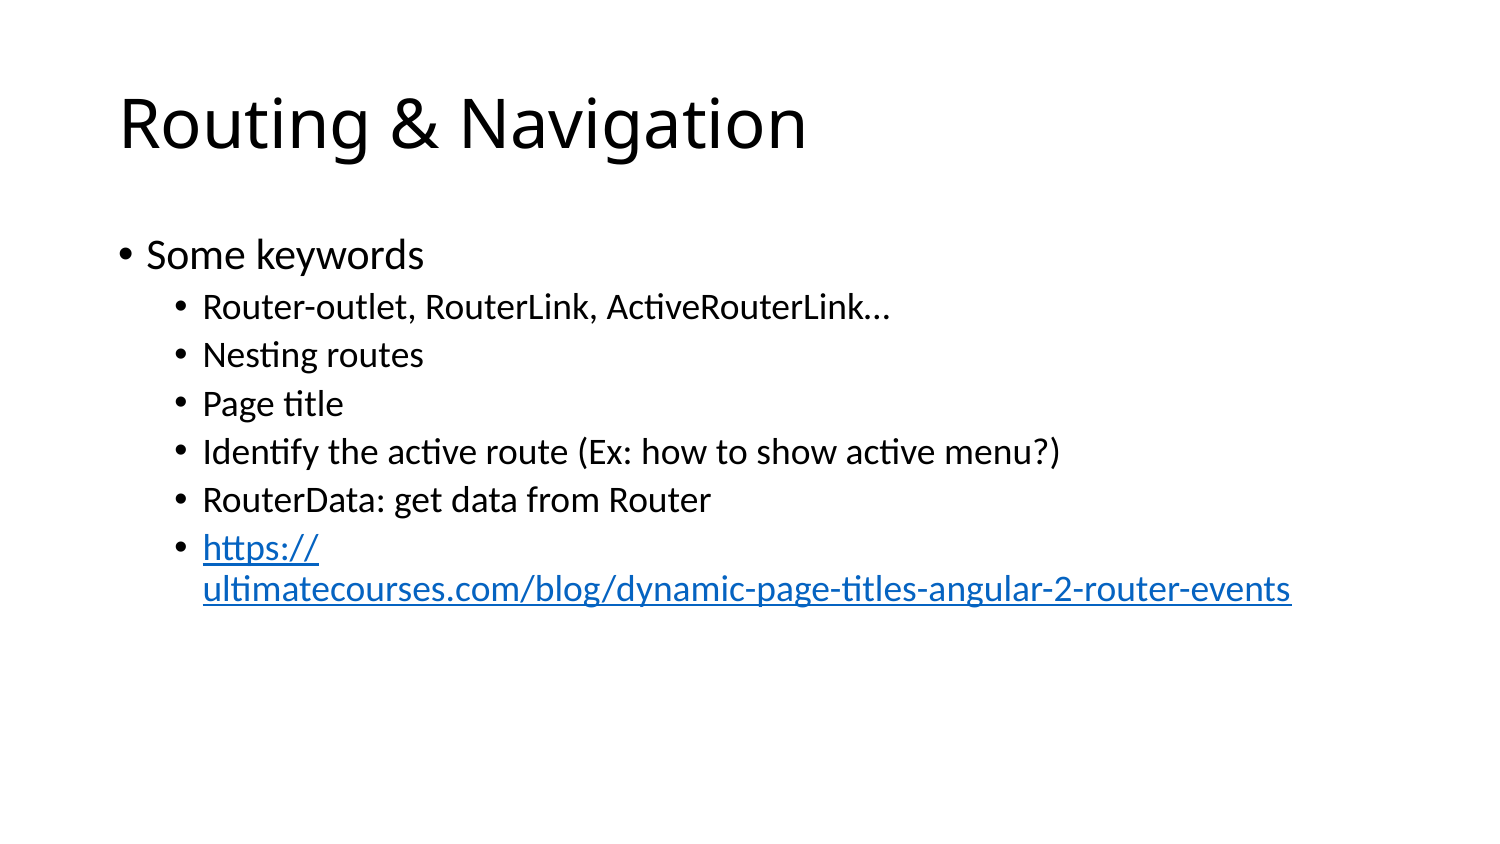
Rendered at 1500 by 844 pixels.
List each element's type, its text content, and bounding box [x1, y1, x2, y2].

title Routing & Navigation [103, 44, 1397, 208]
list Some keywords Router-outlet, RouterLink, ActiveRouterLink… Nesting routes Page title Identify the active route (Ex: how to show active menu?) RouterData: get data from Router https://ultimatecourses.com/blog/dynamic-page-titles-angular-2-router-events [103, 224, 1397, 760]
